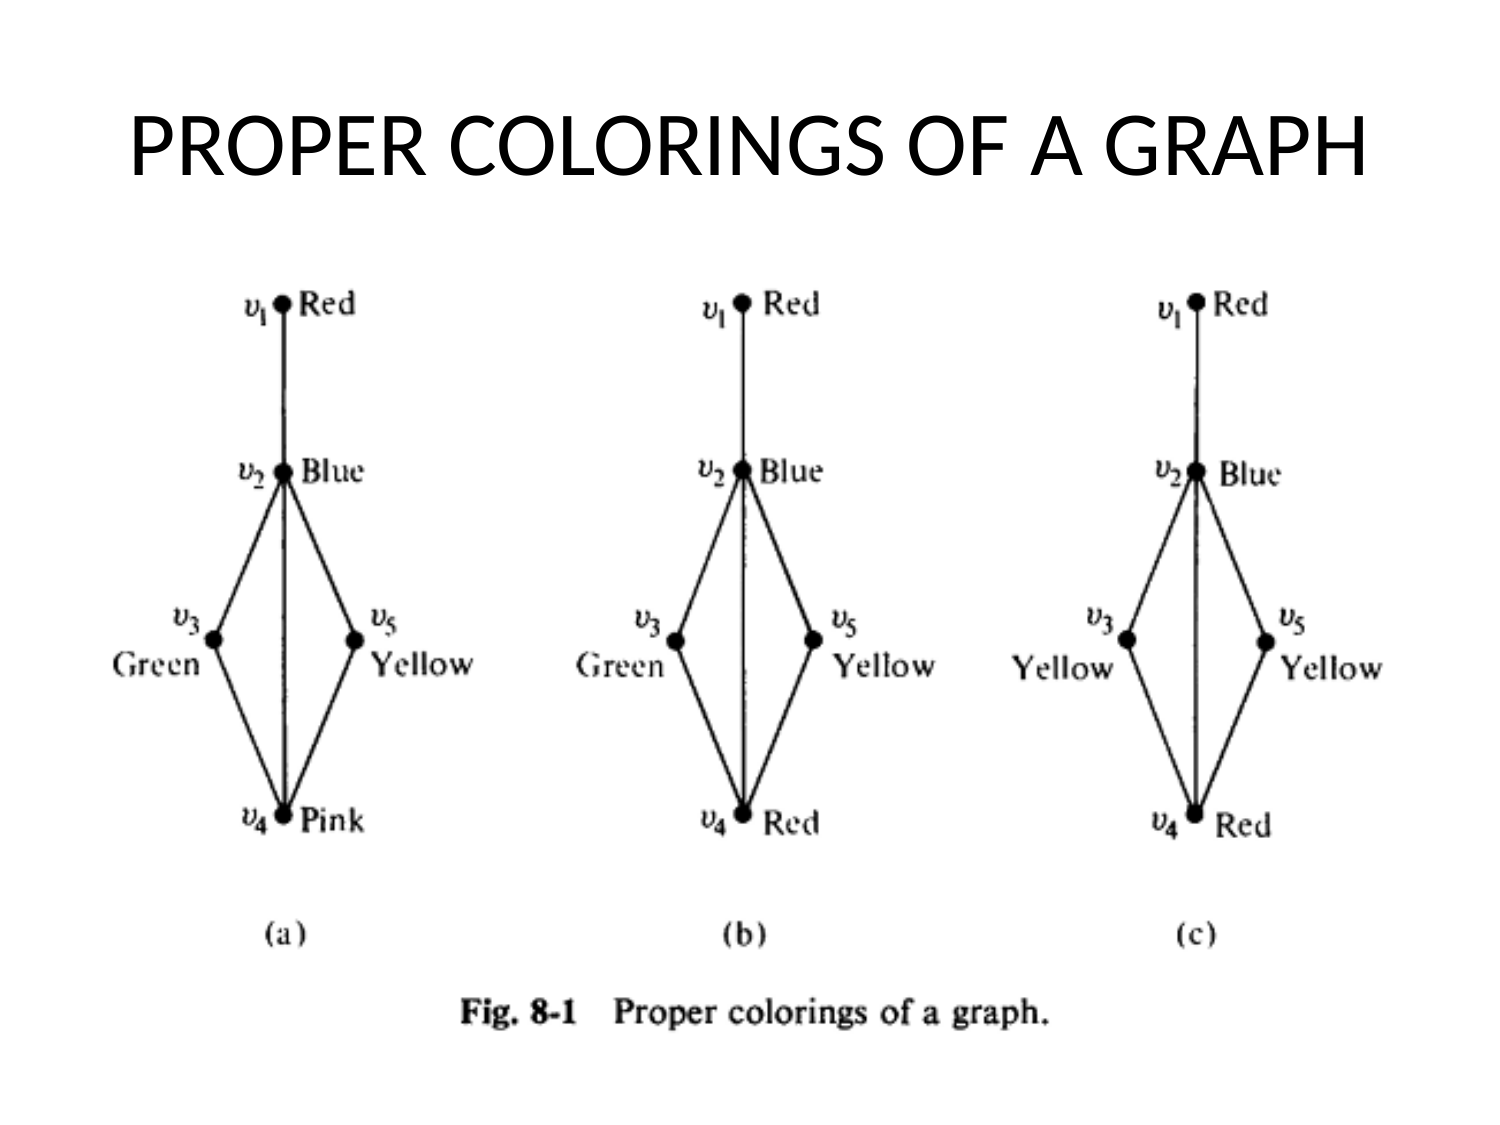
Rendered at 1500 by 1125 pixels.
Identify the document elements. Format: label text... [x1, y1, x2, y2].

title PROPER COLORINGS OF A GRAPH [75, 45, 1425, 223]
picture [74, 224, 1451, 1038]
